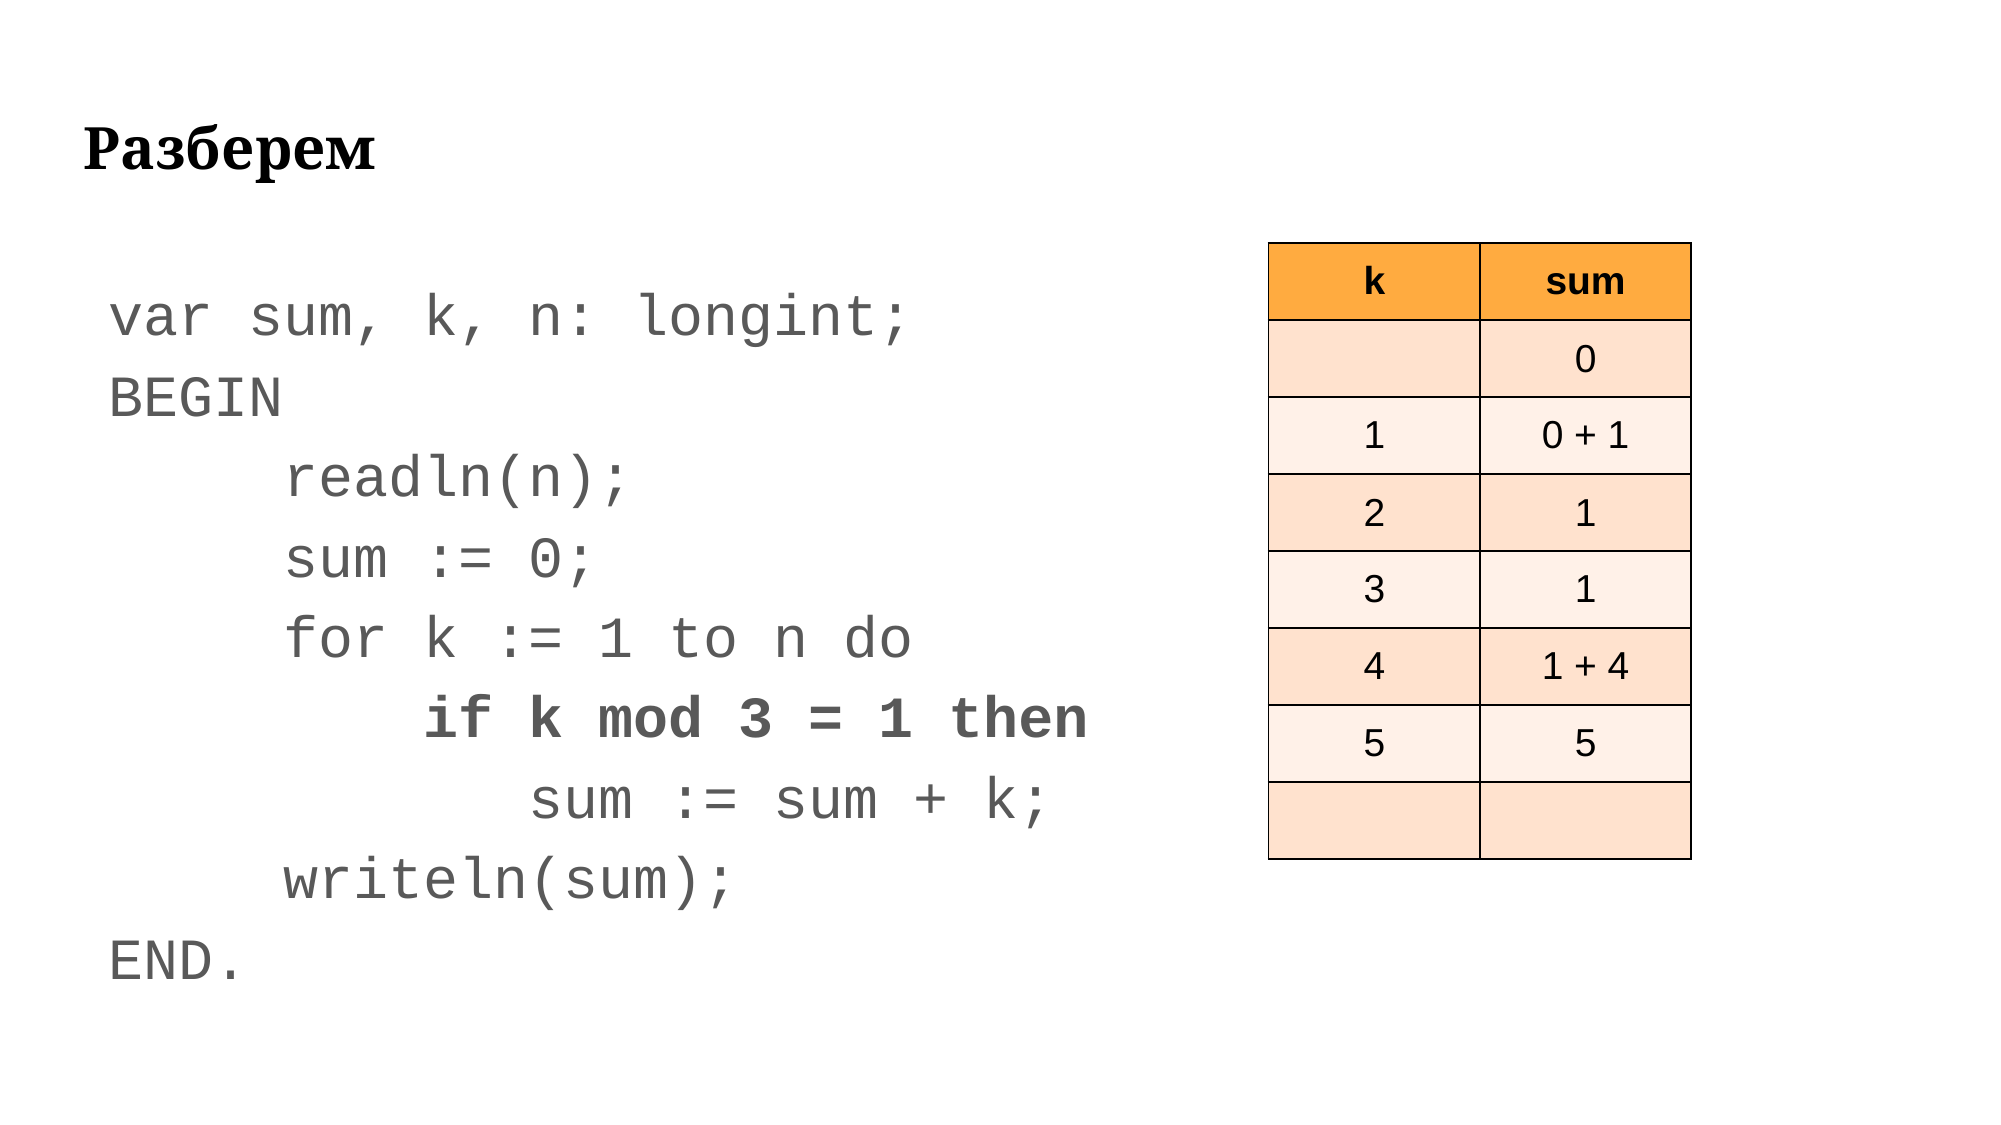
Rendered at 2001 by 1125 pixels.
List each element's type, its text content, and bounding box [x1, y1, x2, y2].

table_cell 1 [1269, 398, 1479, 473]
table_cell [1269, 321, 1479, 396]
table_cell 4 [1269, 629, 1479, 704]
table_cell 1 [1481, 475, 1690, 550]
table_header k [1269, 244, 1479, 319]
table_cell 5 [1269, 706, 1479, 781]
table_cell 2 [1269, 475, 1479, 550]
table_cell [1269, 783, 1479, 858]
table_cell 0 [1481, 321, 1690, 396]
table_cell 3 [1269, 552, 1479, 627]
table_cell 1 [1481, 552, 1690, 627]
table_cell 0 + 1 [1481, 398, 1690, 473]
list var sum, k, n: longint; BEGIN readln(n); sum := 0; for k := 1 to n do if k mod 3 = 1 then sum := sum + k; writeln(sum); END. [68, 252, 1932, 1000]
table_cell [1481, 783, 1690, 858]
title Разберем [68, 95, 1932, 222]
table_header sum [1481, 244, 1690, 319]
table_cell 5 [1481, 706, 1690, 781]
table_cell 1 + 4 [1481, 629, 1690, 704]
